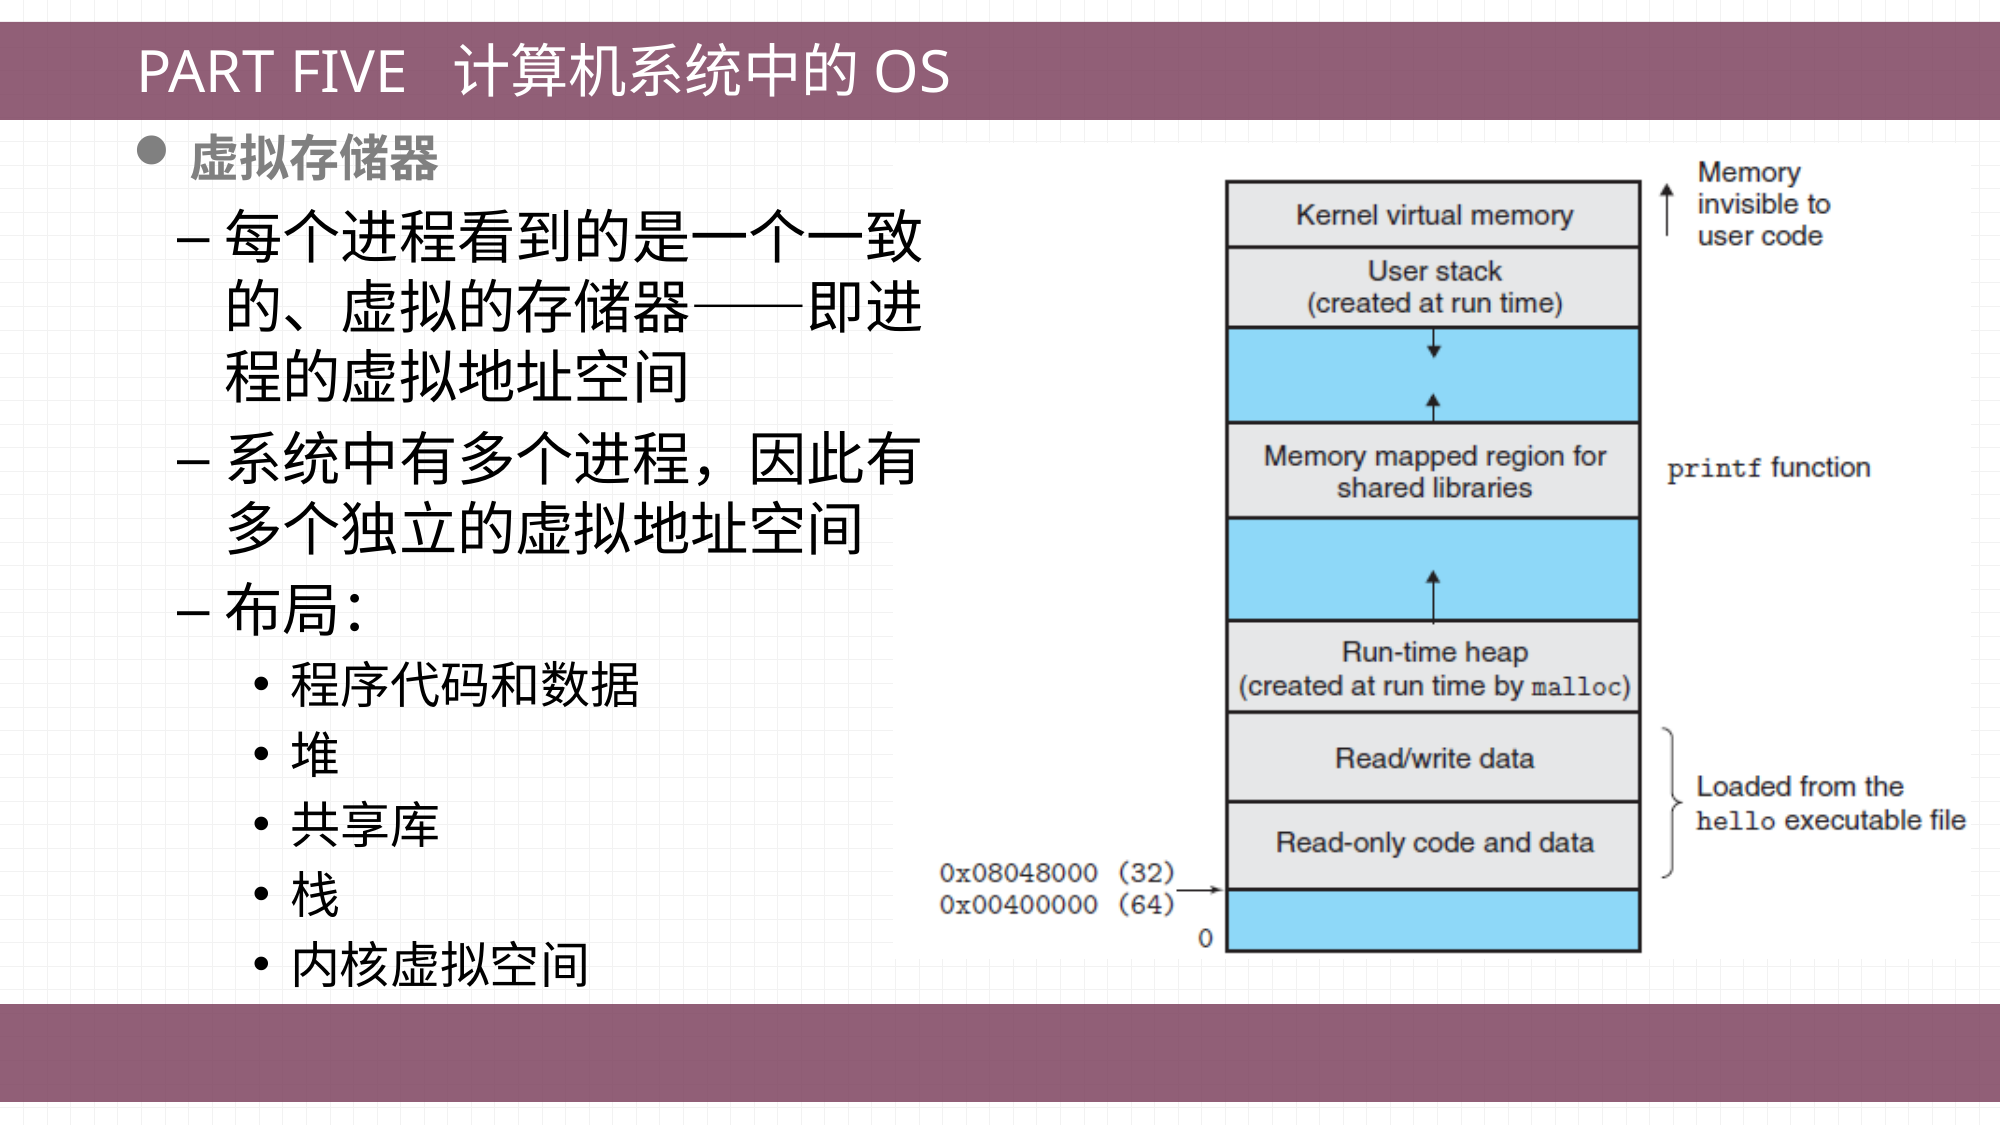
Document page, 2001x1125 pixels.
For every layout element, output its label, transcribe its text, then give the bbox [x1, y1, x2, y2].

text_box PART FIVE 计算机系统中的OS [121, 34, 971, 122]
text_box 每个进程看到的是一个一致的、虚拟的存储器——即进程的虚拟地址空间 系统中有多个进程，因此有多个独立的虚拟地址空间 布局： 程序代码和数据 堆 共享库 栈 内核虚拟空间 [87, 101, 956, 907]
picture [893, 143, 1971, 959]
